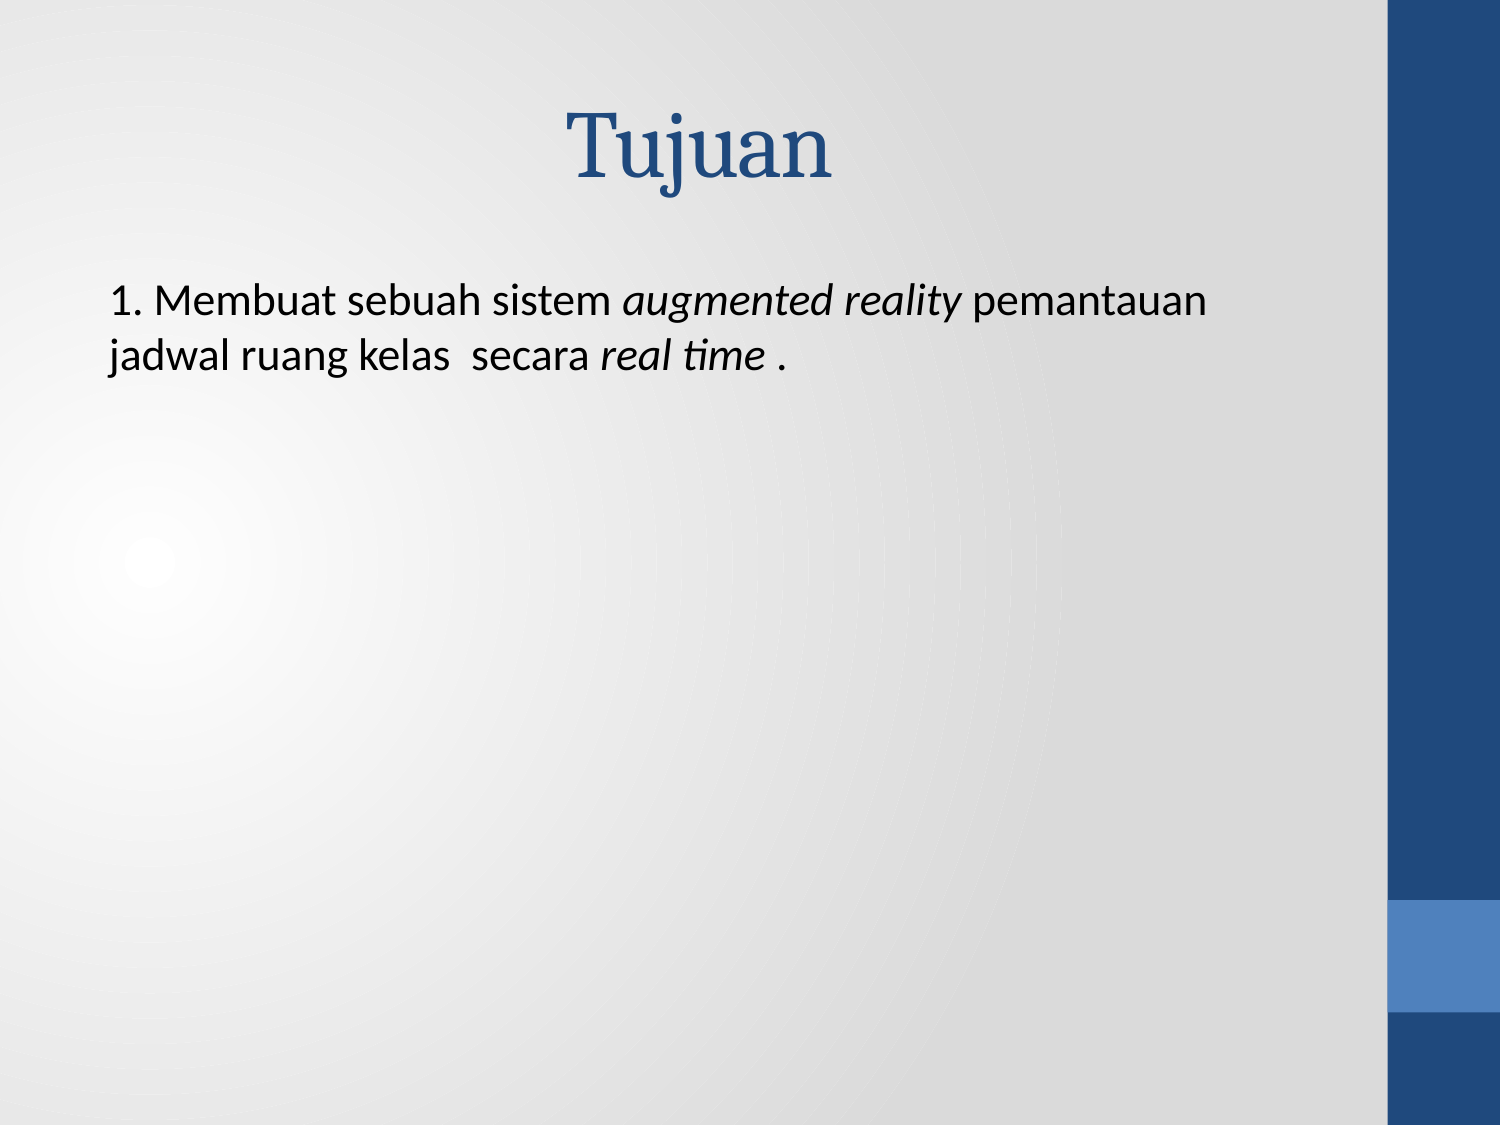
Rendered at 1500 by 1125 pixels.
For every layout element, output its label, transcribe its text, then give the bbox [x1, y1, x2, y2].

list 1. Membuat sebuah sistem augmented reality pemantauan jadwal ruang kelas secara real time . [75, 262, 1325, 588]
title Tujuan [75, 45, 1325, 233]
